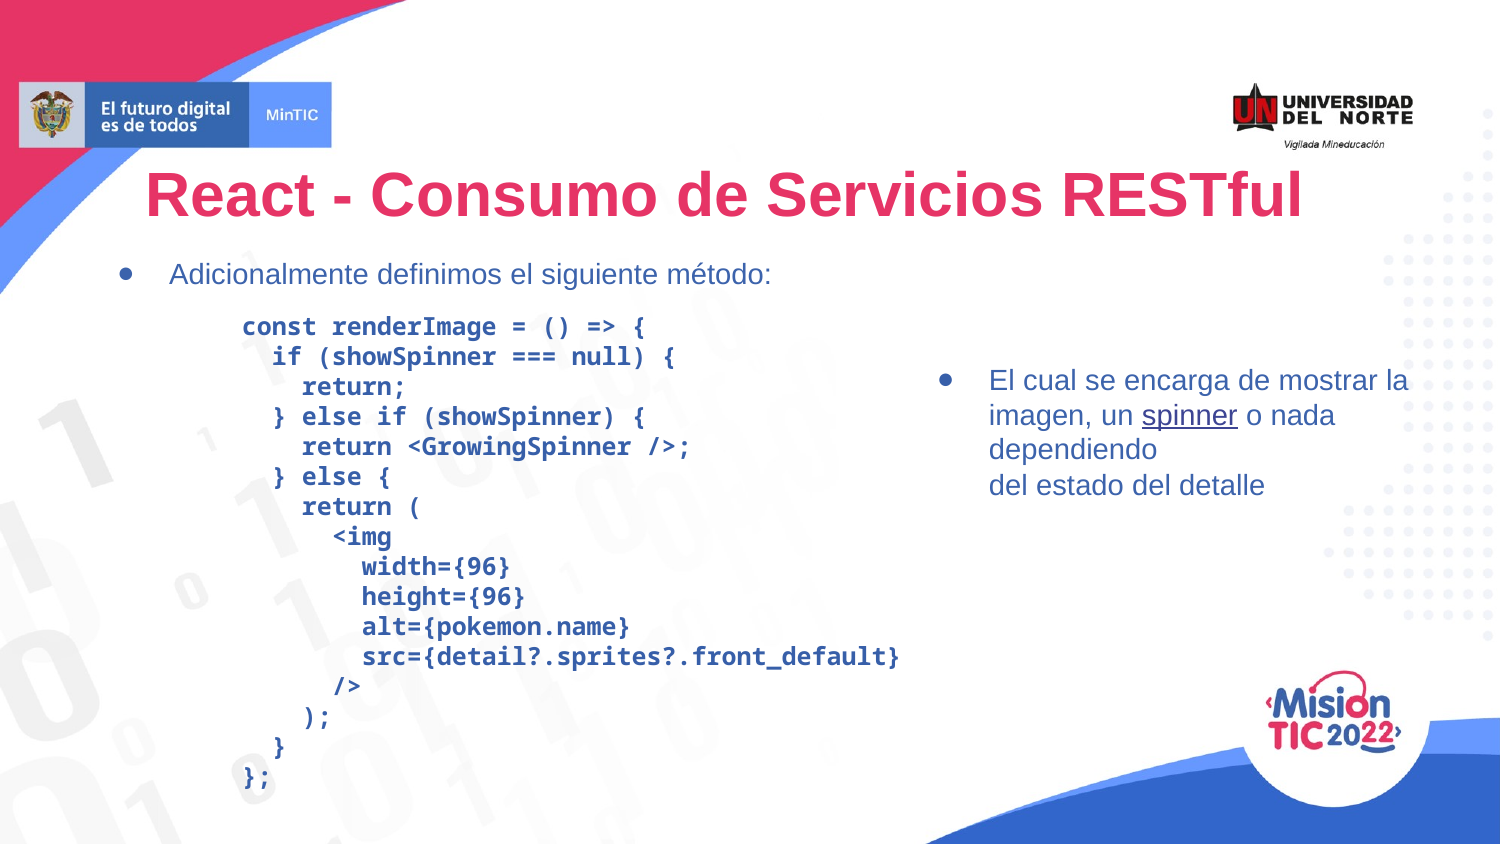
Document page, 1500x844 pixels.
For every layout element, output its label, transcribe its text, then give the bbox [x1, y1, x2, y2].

text_box El cual se encarga de mostrar la imagen, un spinner o nada dependiendo del estado del detalle [898, 346, 1425, 516]
text_box React - Consumo de Servicios RESTful [134, 144, 1366, 235]
text_box Adicionalmente definimos el siguiente método: const renderImage = () => { if (showSpinner === null) { return; } else if (showSpinner) { return <GrowingSpinner />; } else { return ( <img width={96} height={96} alt={pokemon.name} src={detail?.sprites?.front_default} /> ); } }; [79, 240, 1500, 844]
picture [0, 0, 1500, 844]
